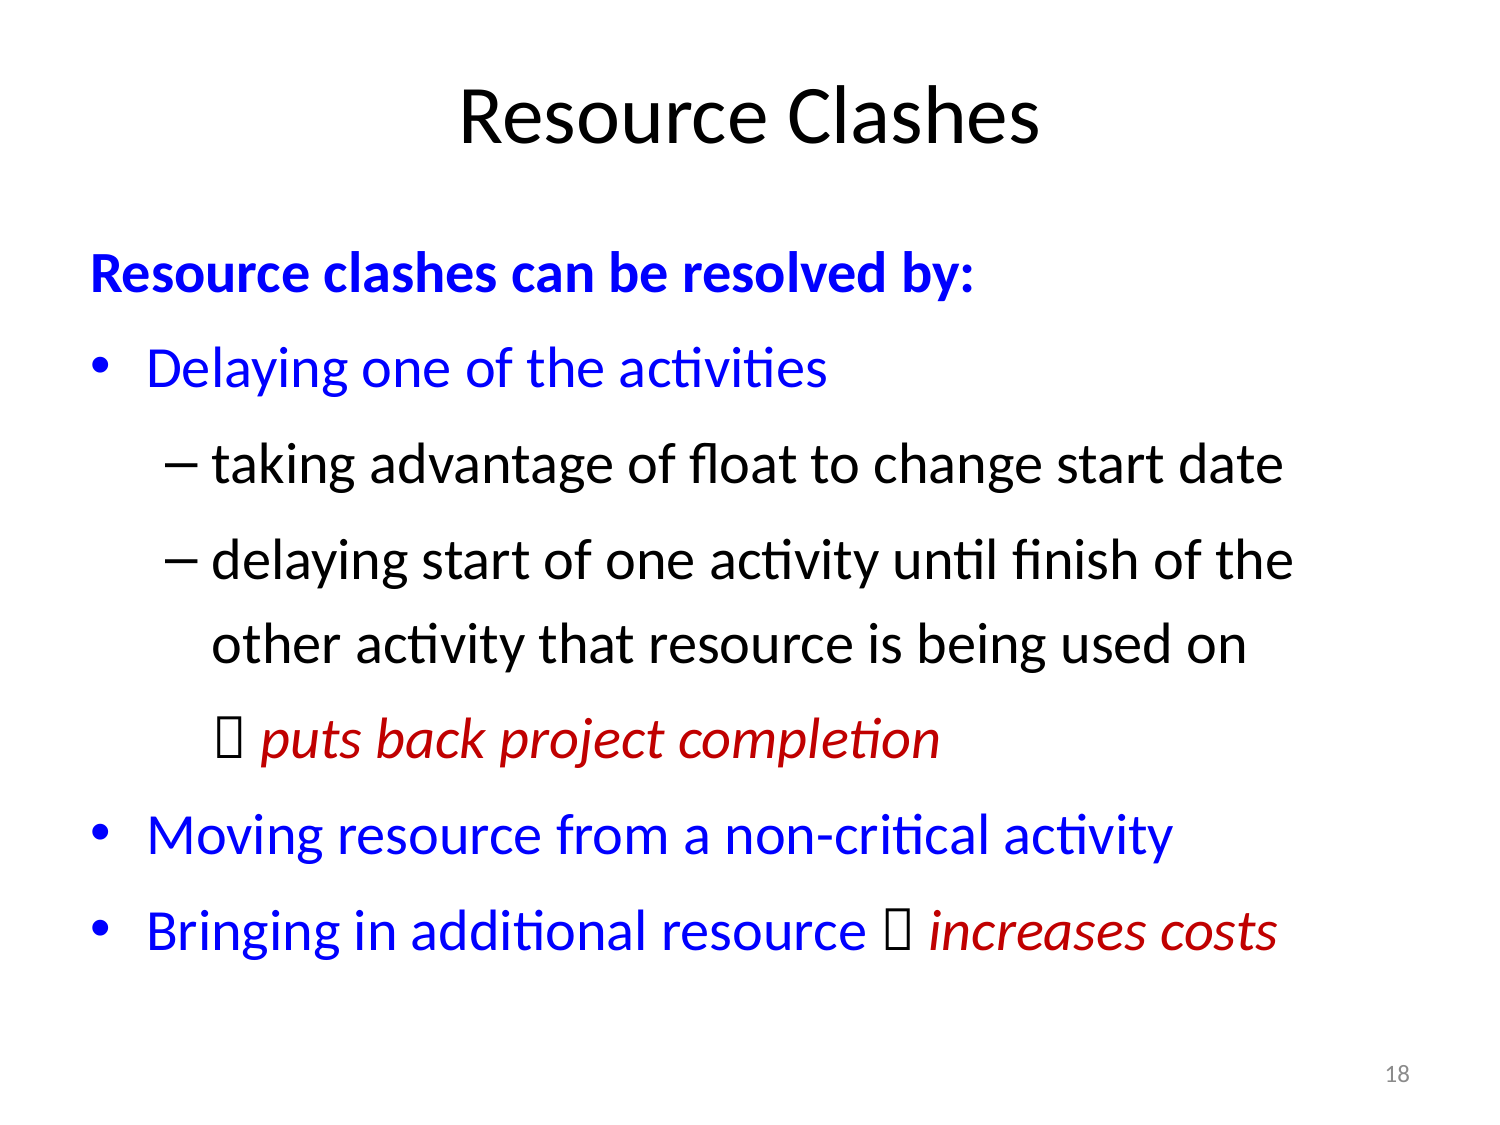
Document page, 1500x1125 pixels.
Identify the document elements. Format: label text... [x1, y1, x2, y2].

slide_number 18 [1074, 1042, 1425, 1103]
title Resource Clashes [74, 44, 1426, 176]
list Resource clashes can be resolved by: Delaying one of the activities taking advantage of float to change start date delaying start of one activity until finish of the other activity that resource is being used on  puts back project completion Moving resource from a non-critical activity Bringing in additional resource  increases costs [74, 212, 1426, 1038]
